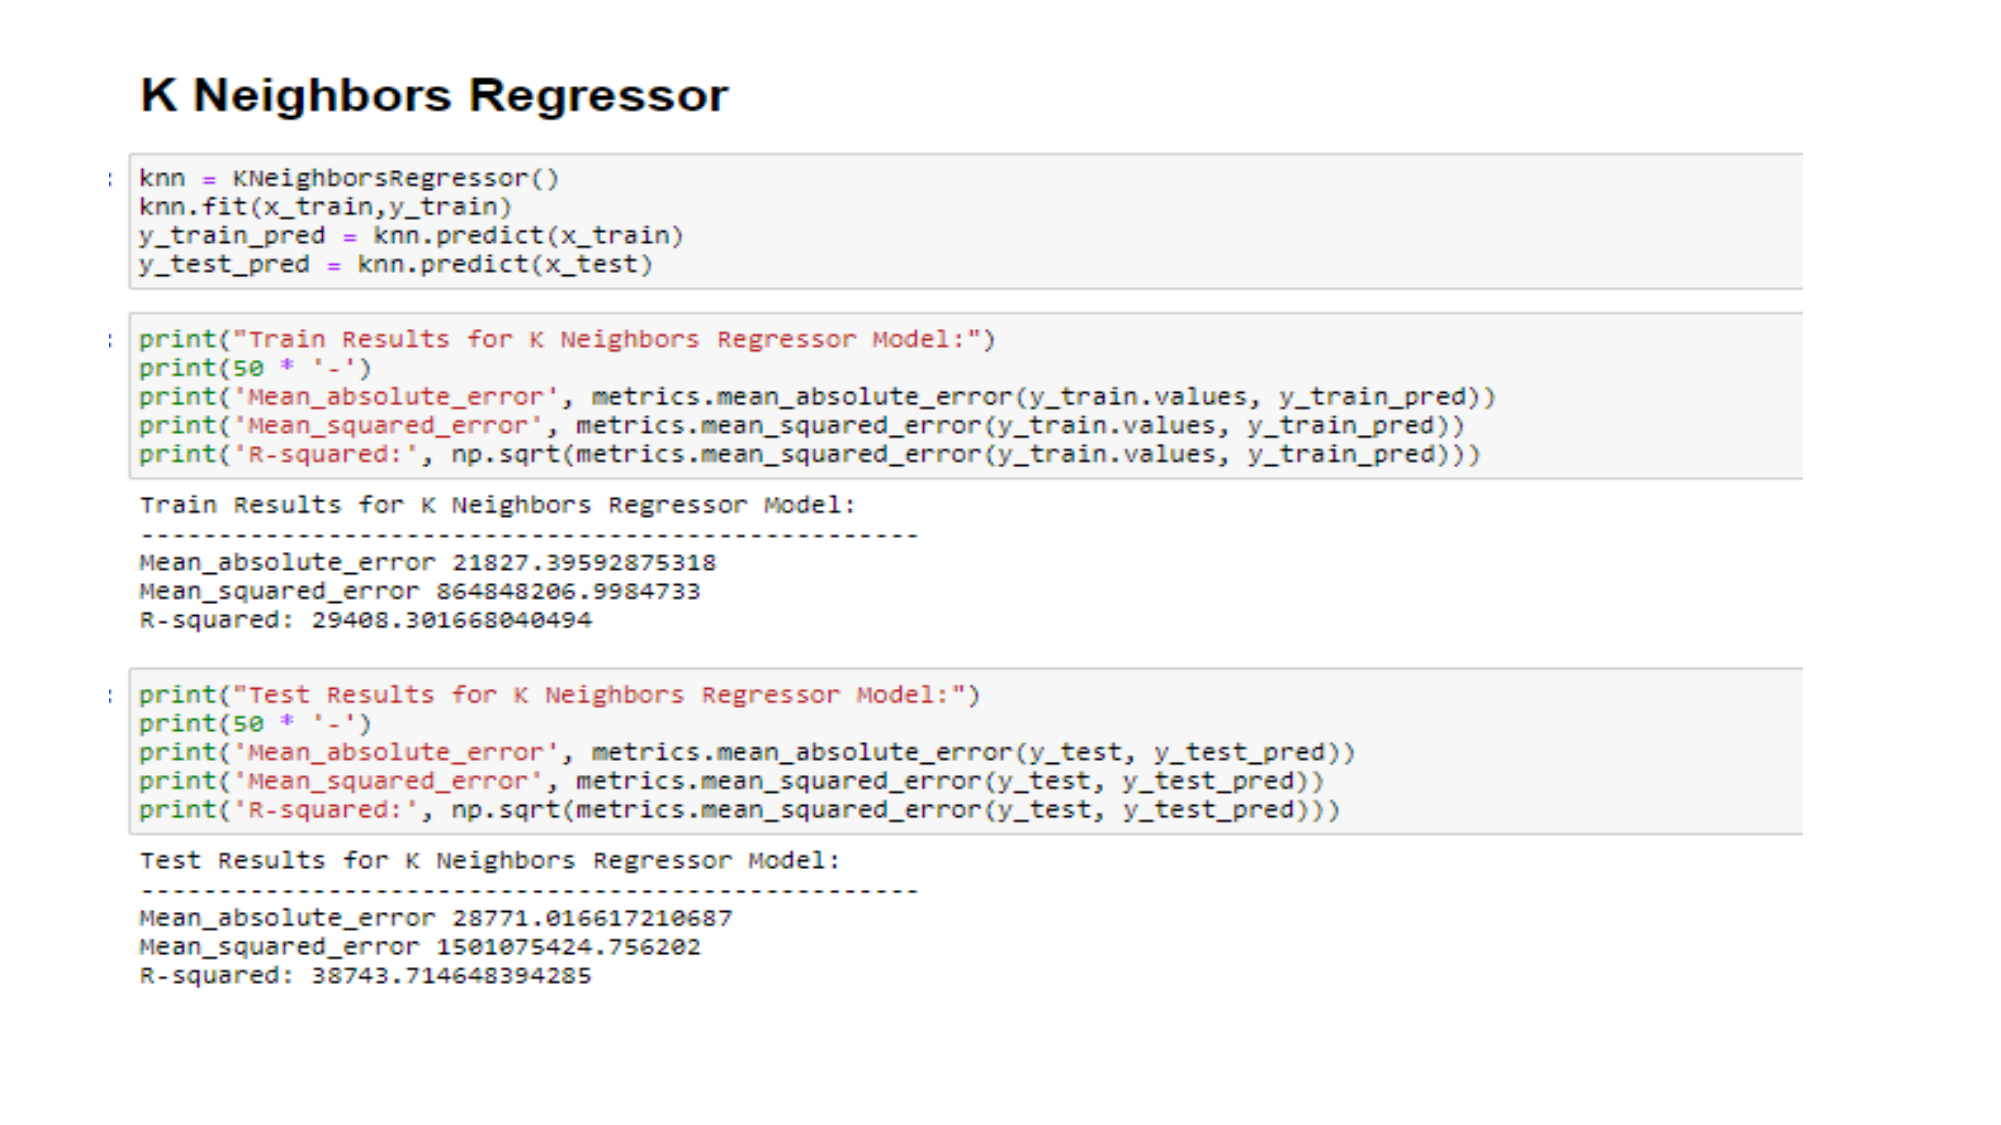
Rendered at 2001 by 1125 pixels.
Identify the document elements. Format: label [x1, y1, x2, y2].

picture [109, 63, 1803, 1017]
